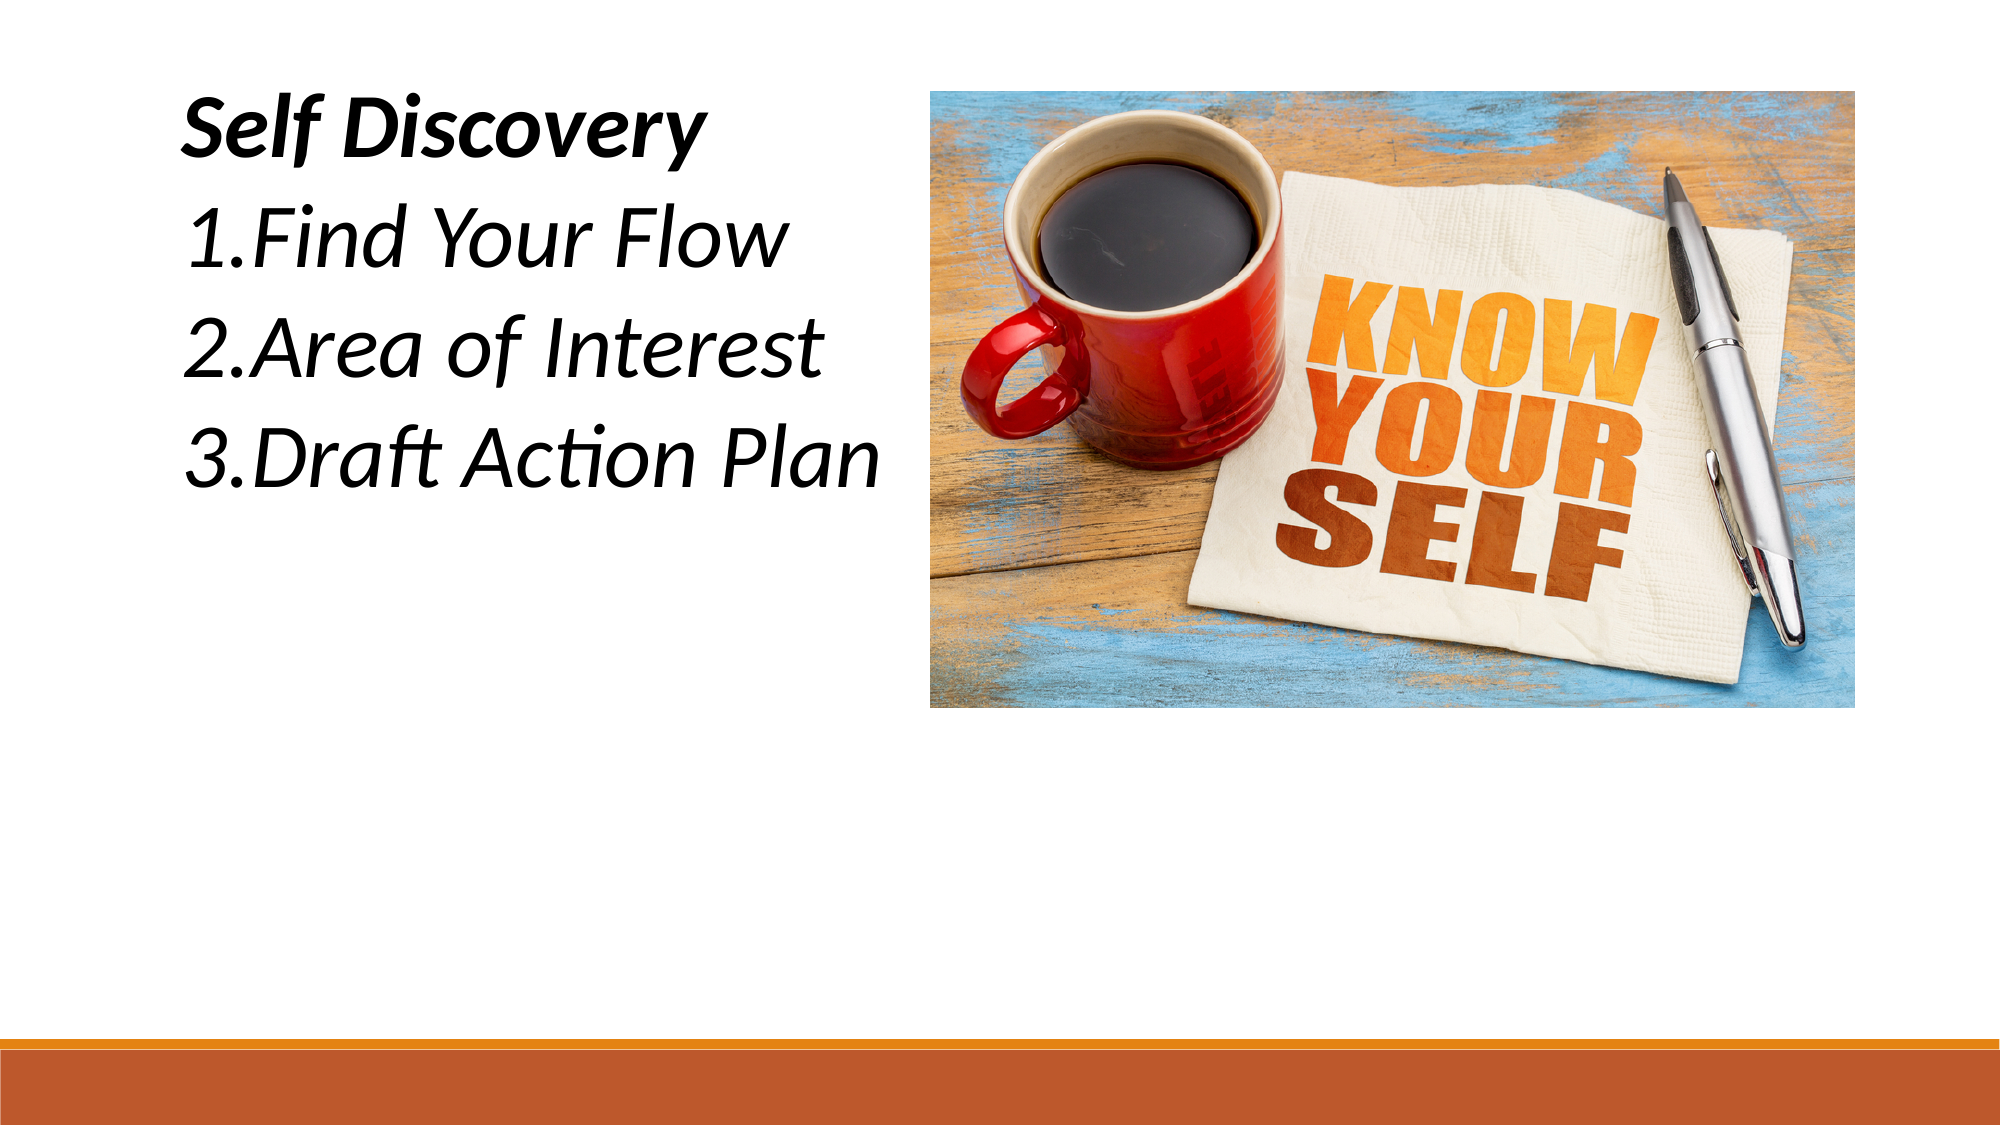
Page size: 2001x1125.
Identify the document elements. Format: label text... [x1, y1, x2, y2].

picture [930, 91, 1855, 708]
text_box Self Discovery Find Your Flow Area of Interest Draft Action Plan [166, 58, 1290, 514]
